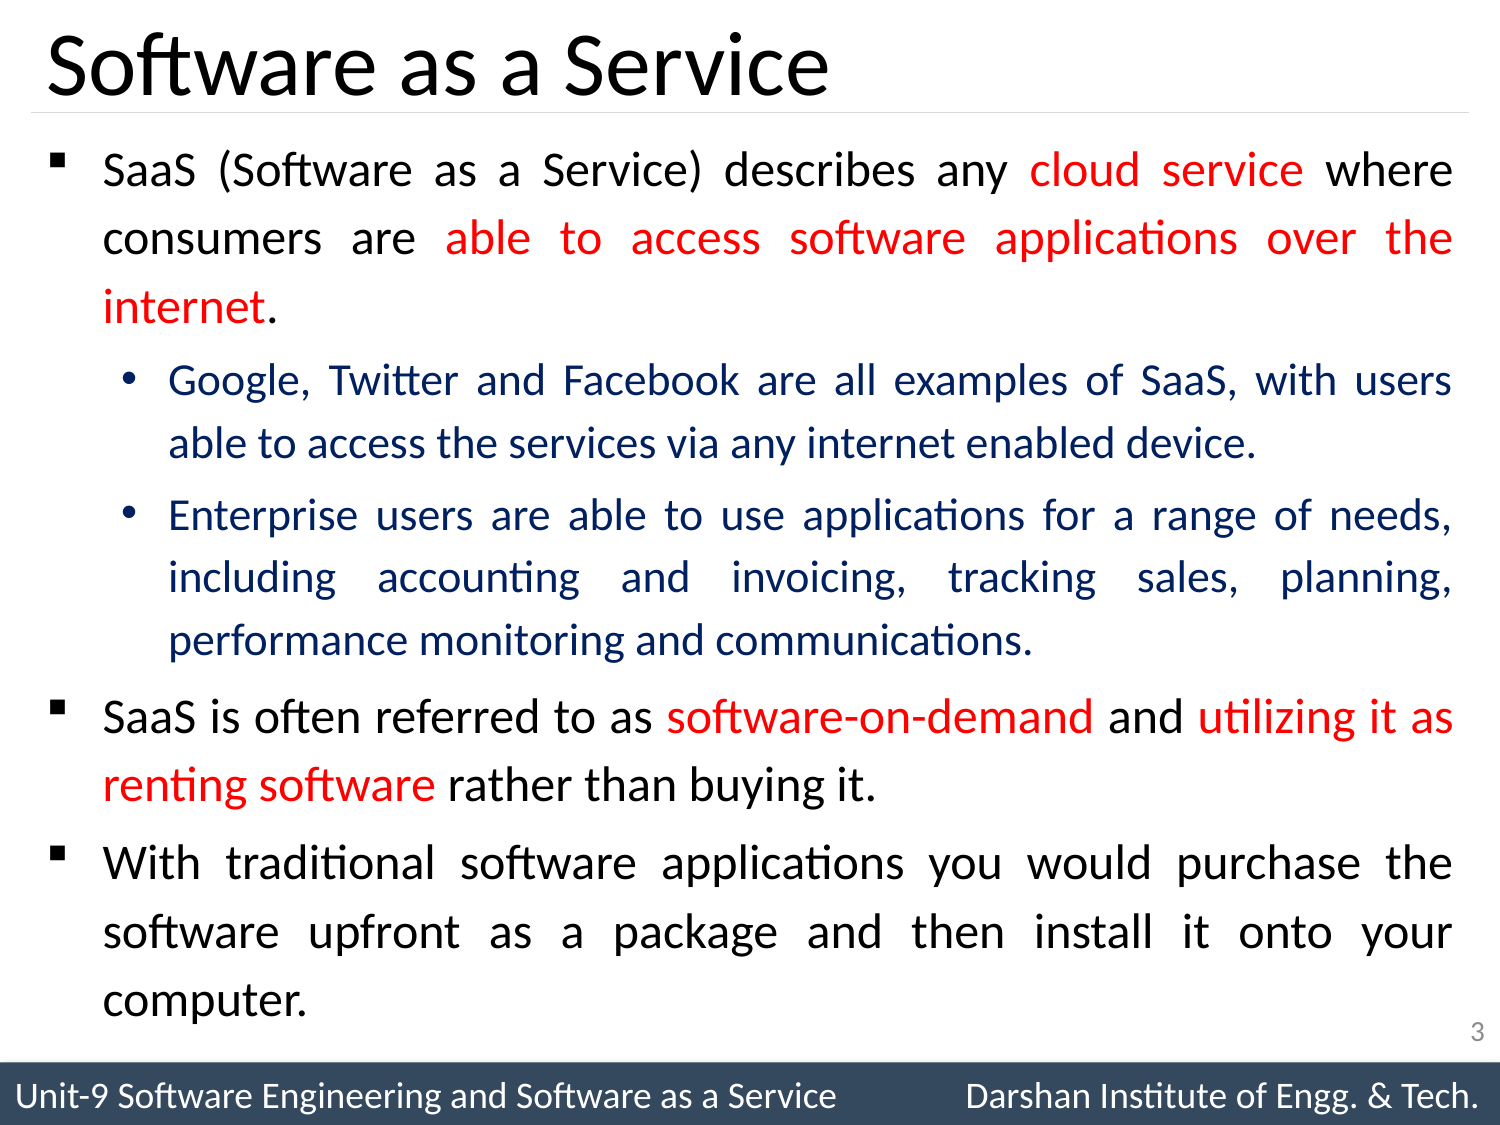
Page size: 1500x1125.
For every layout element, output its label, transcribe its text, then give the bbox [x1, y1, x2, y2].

list SaaS (Software as a Service) describes any cloud service where consumers are able to access software applications over the internet. Google, Twitter and Facebook are all examples of SaaS, with users able to access the services via any internet enabled device. Enterprise users are able to use applications for a range of needs, including accounting and invoicing, tracking sales, planning, performance monitoring and communications. SaaS is often referred to as software-on-demand and utilizing it as renting software rather than buying it. With traditional software applications you would purchase the software upfront as a package and then install it onto your computer. [31, 120, 1469, 1046]
slide_number 3 [1149, 999, 1500, 1060]
title Software as a Service [31, 0, 1469, 120]
